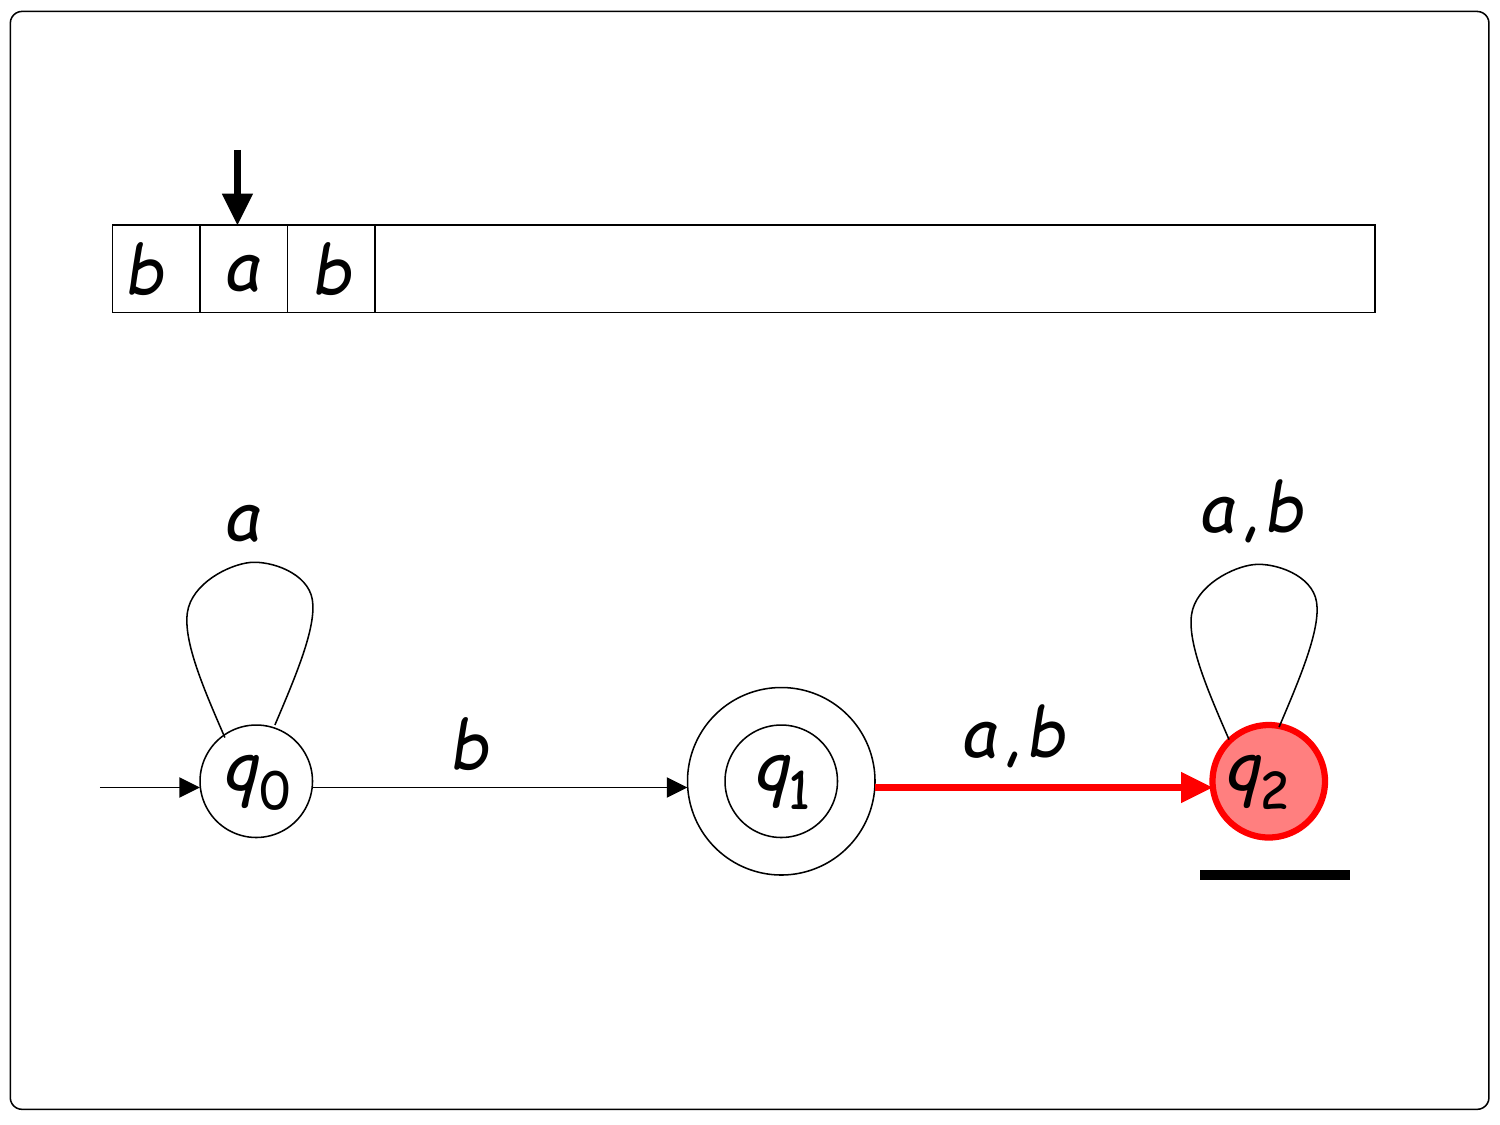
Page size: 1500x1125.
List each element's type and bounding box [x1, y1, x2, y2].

text_box [288, 224, 374, 313]
picture [124, 237, 171, 301]
text_box [1212, 751, 1221, 811]
text_box [687, 687, 876, 876]
text_box [200, 735, 313, 838]
picture [1199, 474, 1311, 548]
picture [224, 249, 269, 296]
text_box [240, 726, 289, 735]
picture [1226, 737, 1292, 815]
picture [224, 737, 294, 815]
text_box [1232, 726, 1326, 838]
text_box [201, 224, 287, 313]
picture [449, 712, 496, 776]
text_box [376, 224, 1375, 313]
picture [962, 699, 1073, 773]
text_box [112, 224, 199, 313]
picture [224, 499, 269, 546]
text_box [1191, 564, 1318, 736]
picture [755, 737, 813, 815]
picture [312, 237, 359, 301]
text_box [186, 562, 313, 736]
